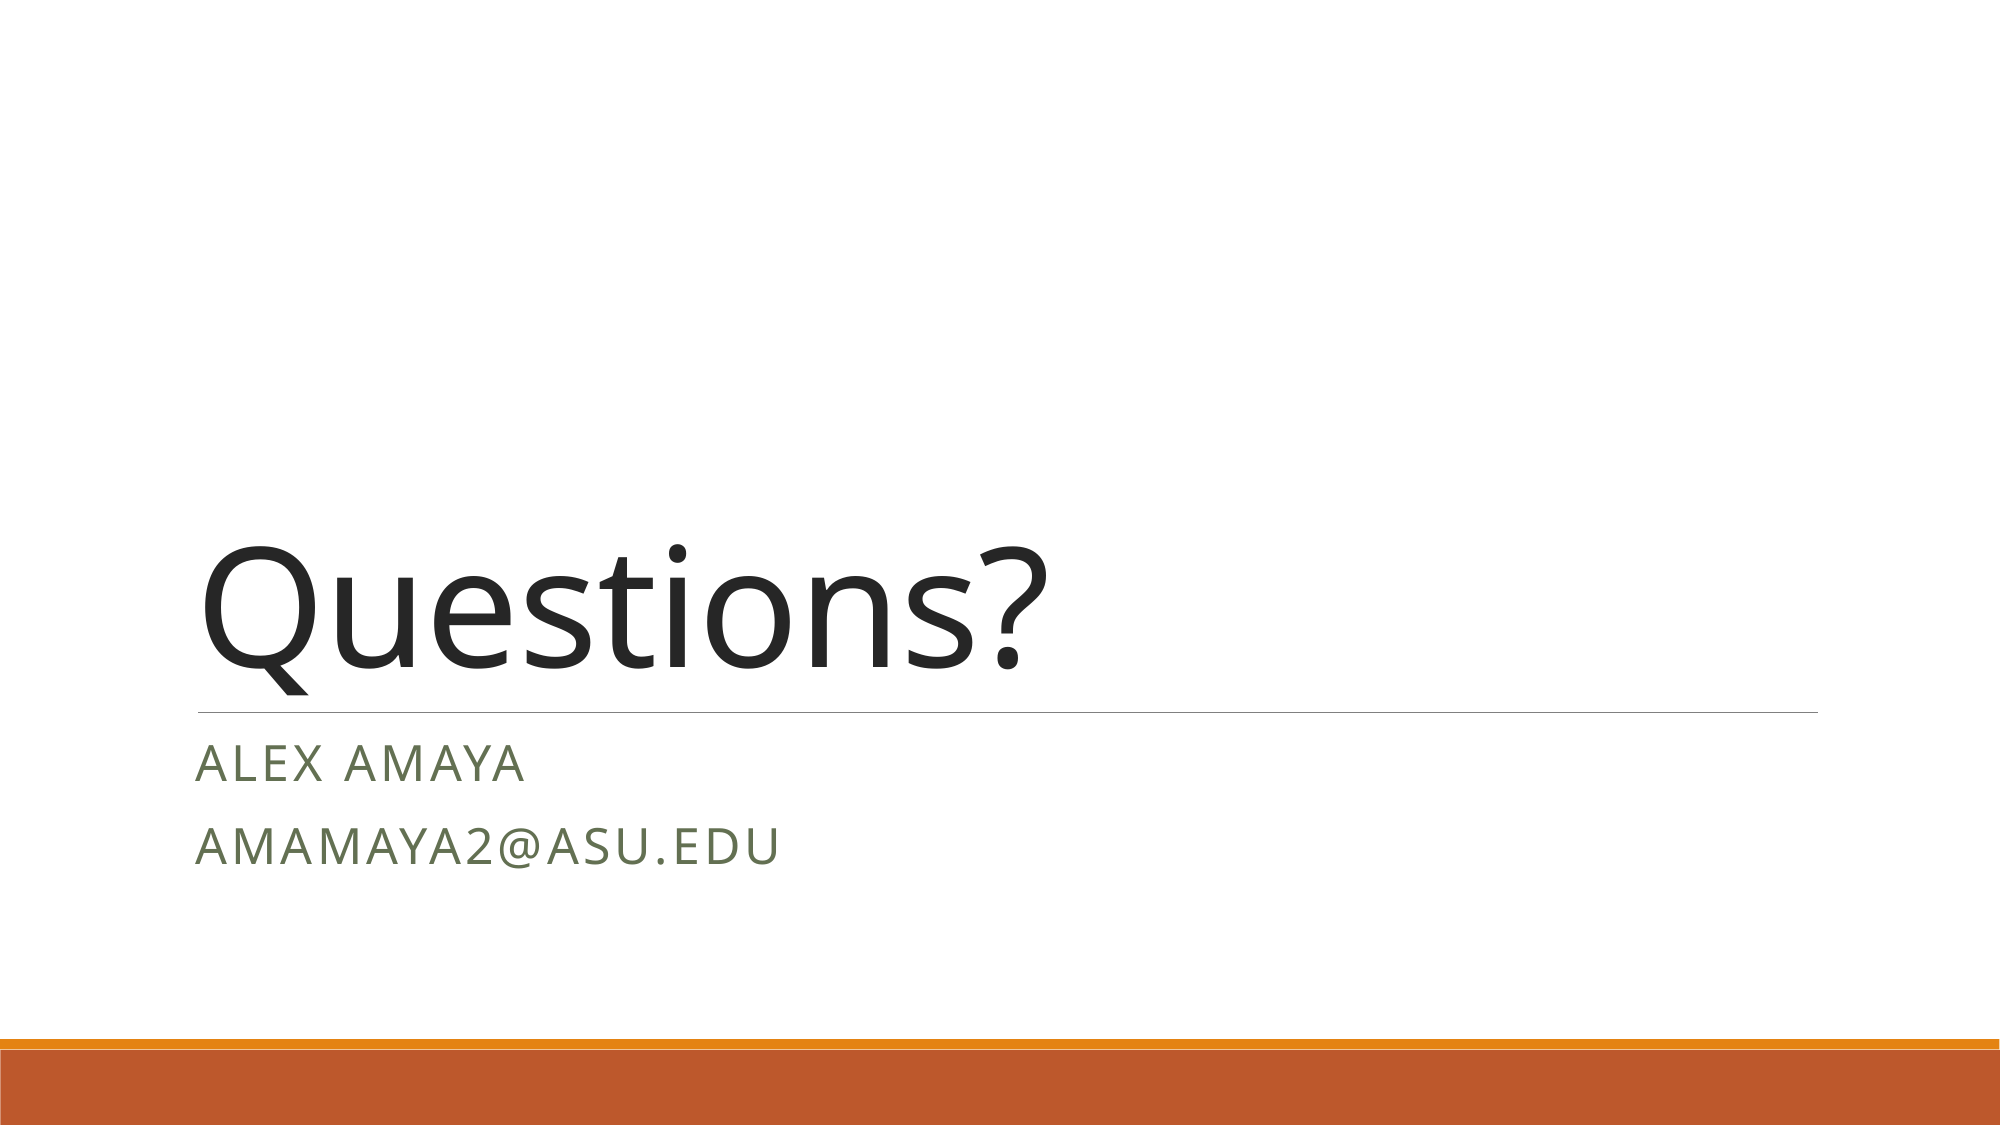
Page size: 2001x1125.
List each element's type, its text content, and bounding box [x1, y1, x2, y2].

title Questions? [180, 124, 1830, 710]
subtitle Alex Amaya amamaya2@asu.edu [180, 730, 1831, 919]
